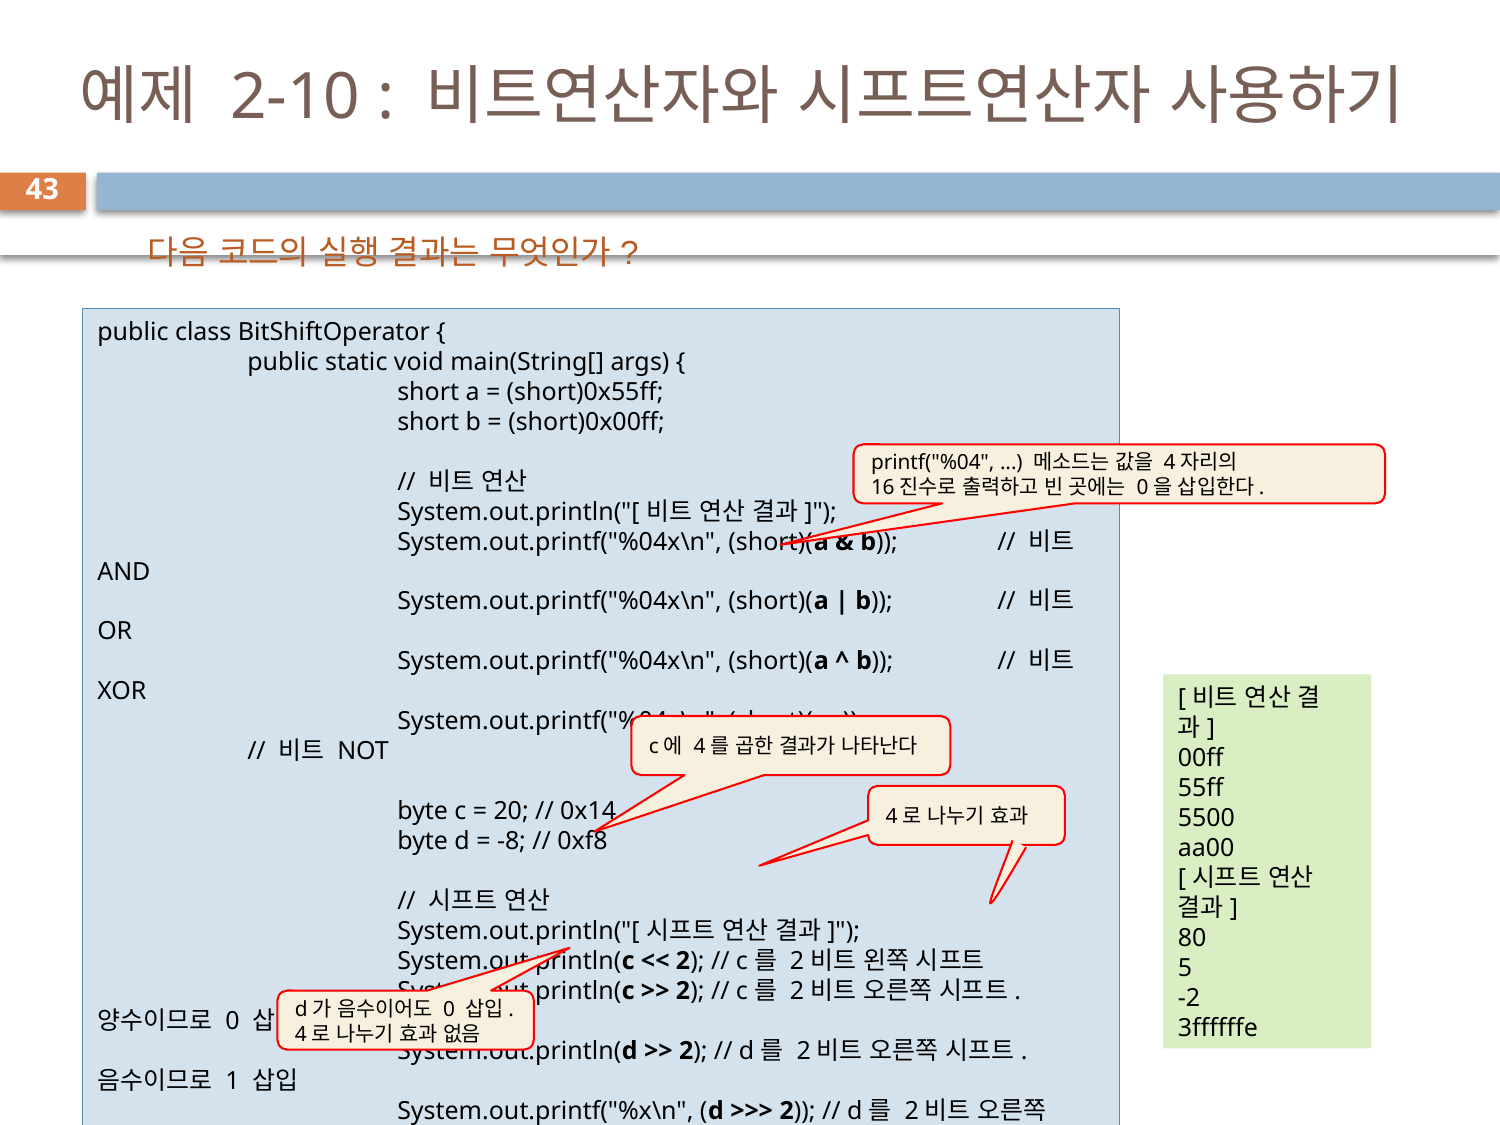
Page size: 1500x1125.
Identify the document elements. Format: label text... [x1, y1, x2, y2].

text_box c에 4를 곱한 결과가 나타난다 [592, 714, 952, 834]
title 예제 2-10 : 비트연산자와 시프트연산자 사용하기 [64, 75, 1438, 149]
text_box [988, 839, 1028, 905]
text_box 다음 코드의 실행 결과는 무엇인가? [133, 223, 654, 279]
slide_number 43 [0, 170, 87, 211]
text_box printf("%04", ...) 메소드는 값을 4자리의 16진수로 출력하고 빈 곳에는 0을 삽입한다. [778, 442, 1387, 547]
text_box [비트 연산 결과] 00ff 55ff 5500 aa00 [시프트 연산 결과] 80 5 -2 3ffffffe [1163, 674, 1372, 1049]
text_box [0, 0, 1500, 75]
text_box public class BitShiftOperator { public static void main(String[] args) { short a = (short)0x55ff; short b = (short)0x00ff; // 비트 연산 System.out.println("[비트 연산 결과]"); System.out.printf("%04x\n", (short)(a & b)); // 비트 AND System.out.printf("%04x\n", (short)(a | b)); // 비트 OR System.out.printf("%04x\n", (short)(a ^ b)); // 비트 XOR System.out.printf("%04x\n", (short)(~a)); // 비트 NOT byte c = 20; // 0x14 byte d = -8; // 0xf8 // 시프트 연산 System.out.println("[시프트 연산 결과]"); System.out.println(c << 2); // c를 2비트 왼쪽 시프트 System.out.println(c >> 2); // c를 2비트 오른쪽 시프트. 양수이므로 0 삽입 System.out.println(d >> 2); // d를 2비트 오른쪽 시프트. 음수이므로 1 삽입 System.out.printf("%x\n", (d >>> 2)); // d를 2비트 오른쪽 시프트. 0 삽입 } } [82, 308, 1120, 1125]
text_box d가 음수이어도 0 삽입. 4로 나누기 효과 없음 [275, 946, 571, 1052]
text_box 4로 나누기 효과 [757, 784, 1067, 868]
